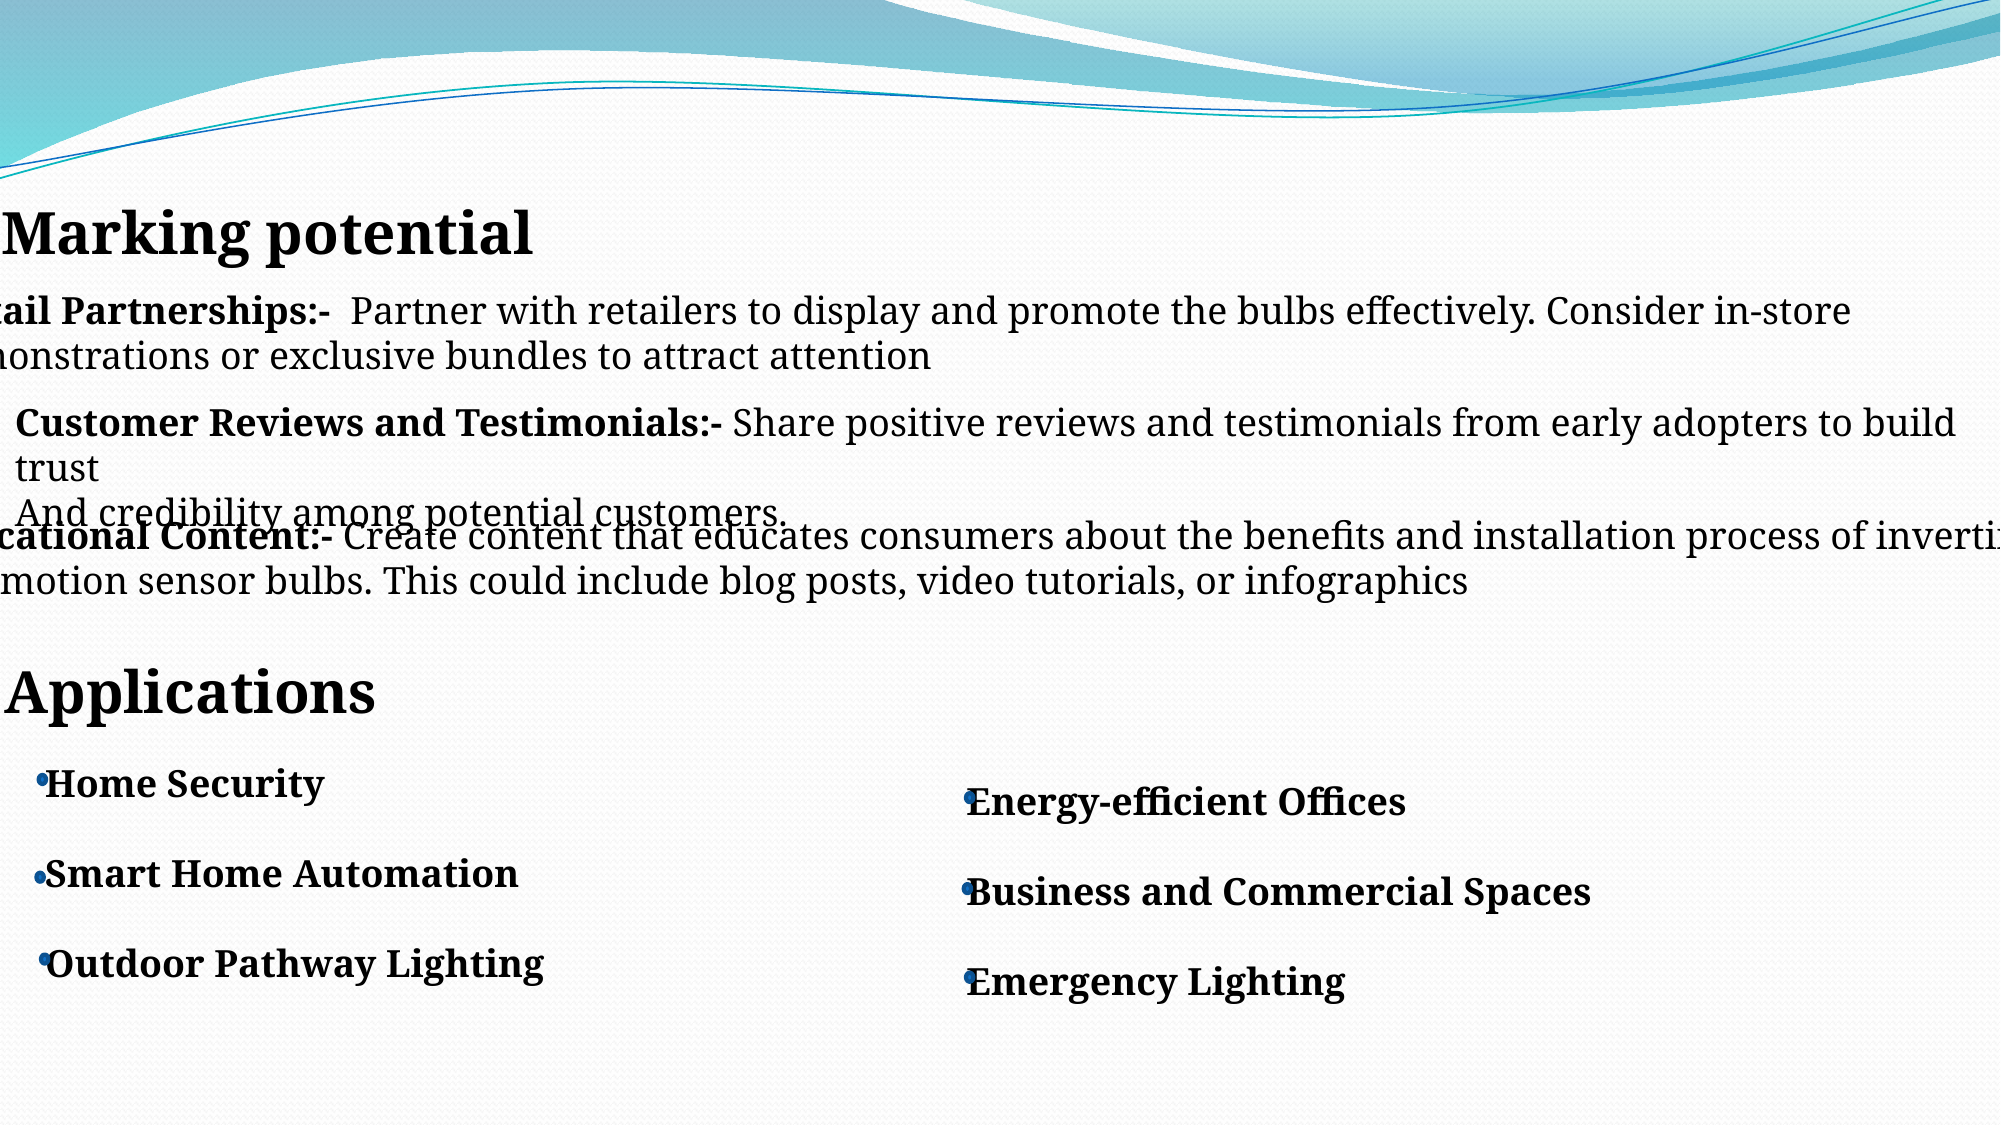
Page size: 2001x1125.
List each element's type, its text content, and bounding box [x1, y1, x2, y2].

text_box [38, 952, 51, 966]
text_box [961, 882, 974, 896]
text_box [963, 970, 976, 984]
text_box [36, 772, 49, 787]
text_box Energy-efficient Offices Business and Commercial Spaces Emergency Lighting [951, 770, 1607, 1011]
text_box Educational Content:- Create content that educates consumers about the benefits and installation process of inverting and motion sensor bulbs. This could include blog posts, video tutorials, or infographics [0, 504, 2000, 610]
text_box Applications [0, 647, 393, 733]
text_box [34, 870, 46, 884]
text_box Retail Partnerships:- Partner with retailers to display and promote the bulbs effectively. Consider in-store demonstrations or exclusive bundles to attract attention [0, 279, 1879, 385]
text_box Home Security Smart Home Automation Outdoor Pathway Lighting [30, 752, 560, 992]
text_box Customer Reviews and Testimonials:- Share positive reviews and testimonials from early adopters to build trust And credibility among potential customers. [0, 391, 2000, 504]
text_box Marking potential [0, 188, 550, 279]
text_box [963, 791, 976, 805]
